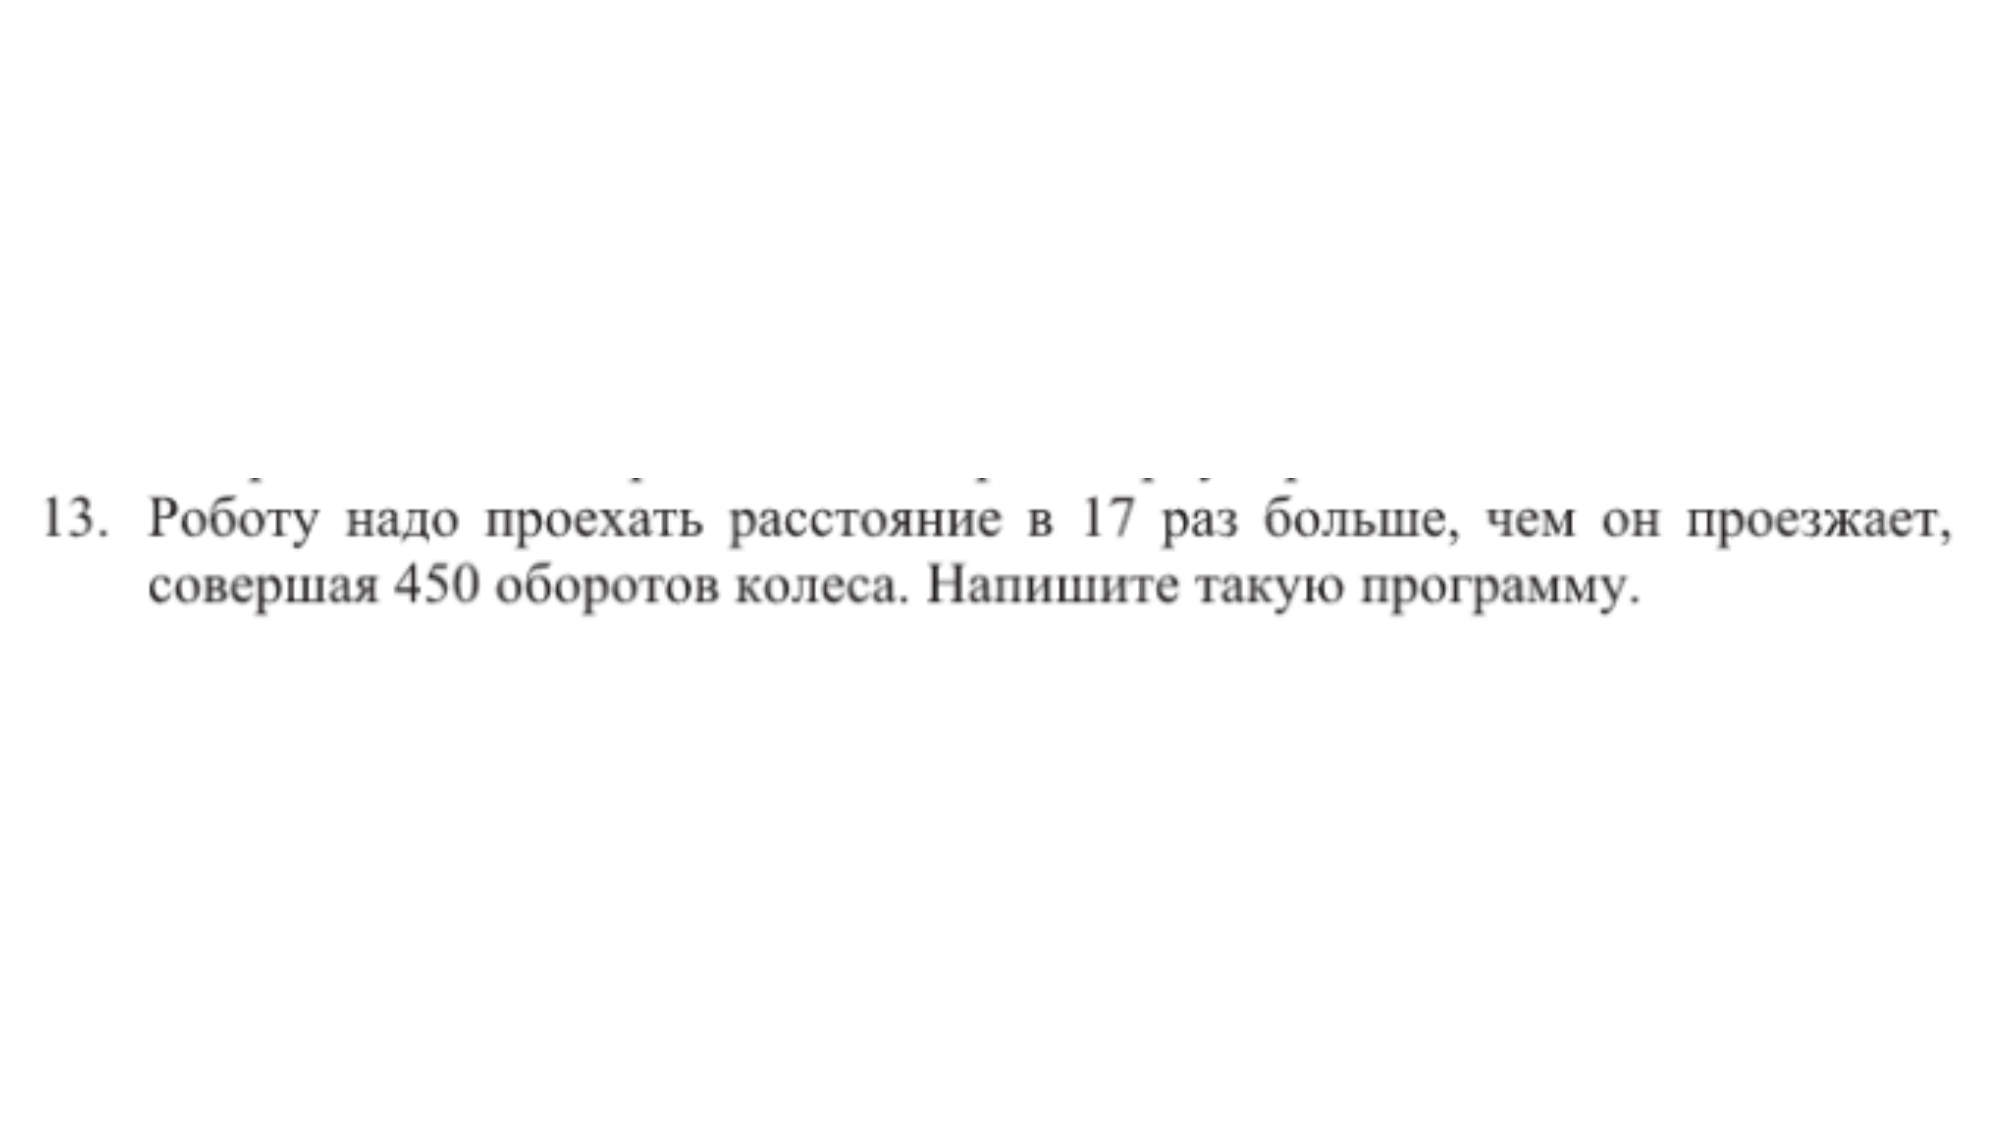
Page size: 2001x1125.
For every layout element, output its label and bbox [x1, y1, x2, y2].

picture [27, 478, 2000, 647]
